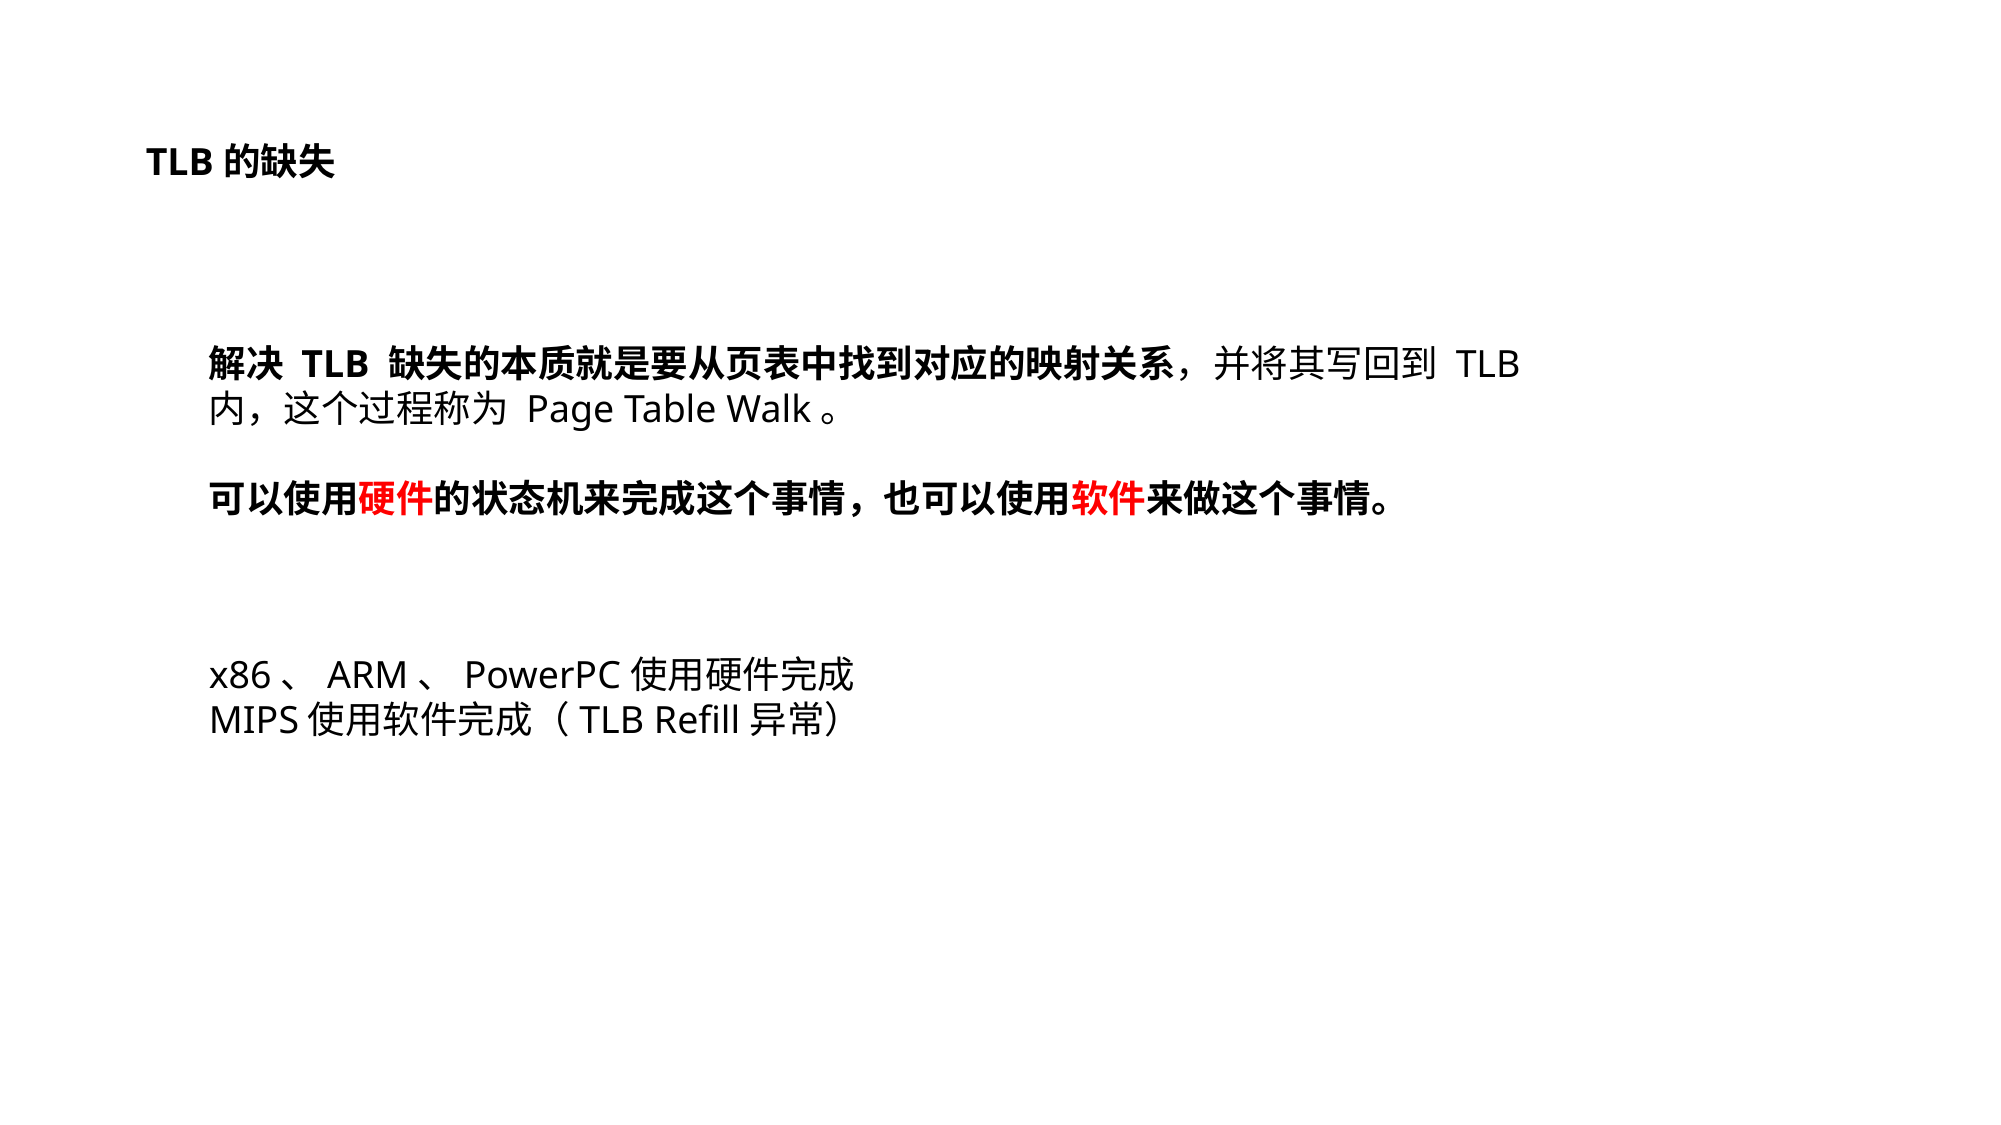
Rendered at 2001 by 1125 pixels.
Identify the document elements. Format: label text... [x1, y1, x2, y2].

text_box 解决 TLB 缺失的本质就是要从页表中找到对应的映射关系，并将其写回到 TLB 内，这个过程称为 Page Table Walk。 可以使用硬件的状态机来完成这个事情，也可以使用软件来做这个事情。 [194, 332, 1562, 528]
text_box TLB的缺失 [131, 130, 417, 191]
text_box x86、ARM、PowerPC使用硬件完成 MIPS使用软件完成（TLB Refill异常） [194, 643, 1162, 749]
